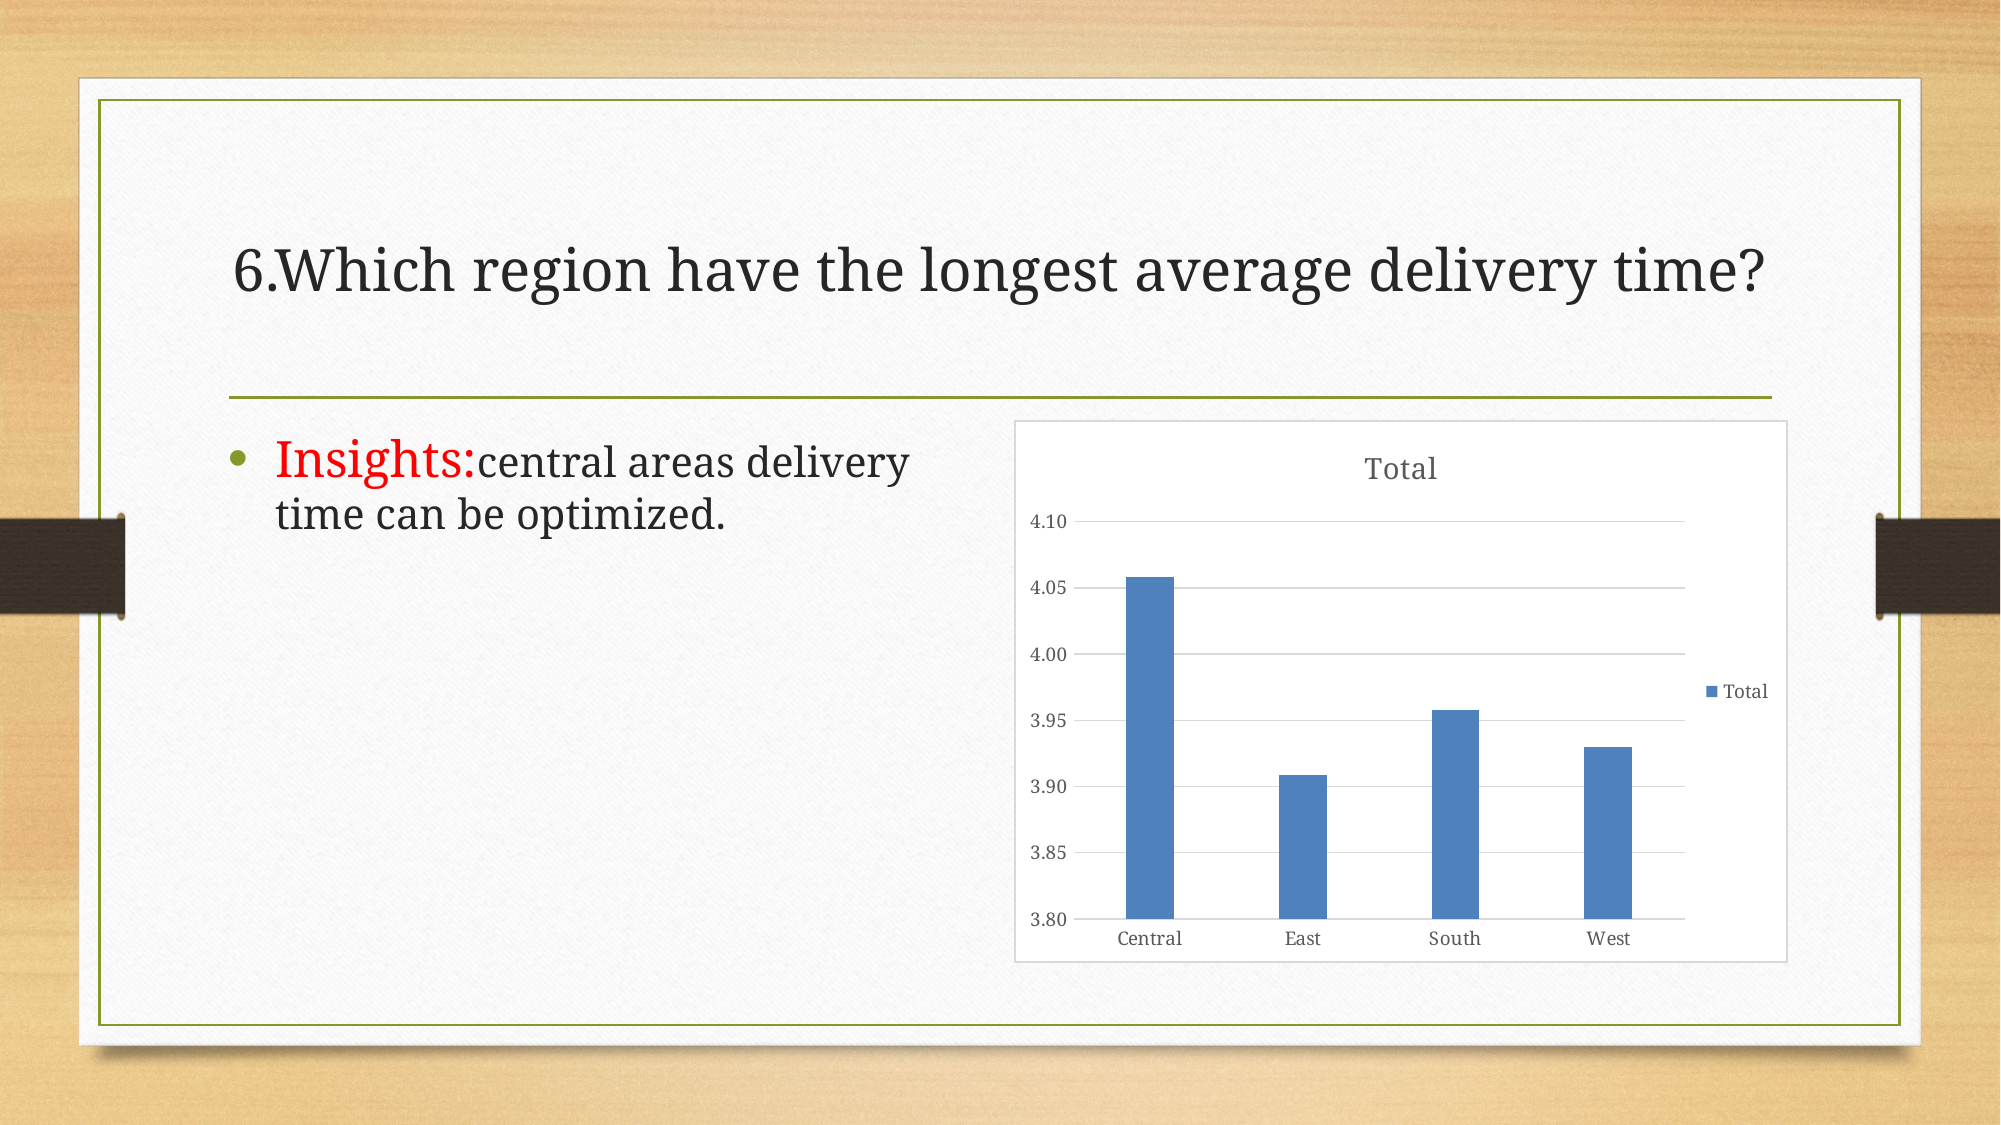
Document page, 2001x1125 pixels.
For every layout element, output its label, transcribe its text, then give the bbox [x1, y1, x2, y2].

chart [1013, 419, 1789, 964]
picture [0, 0, 2001, 1125]
list Insights:central areas delivery time can be optimized. [213, 420, 987, 963]
title 6.Which region have the longest average delivery time? [212, 161, 1788, 375]
